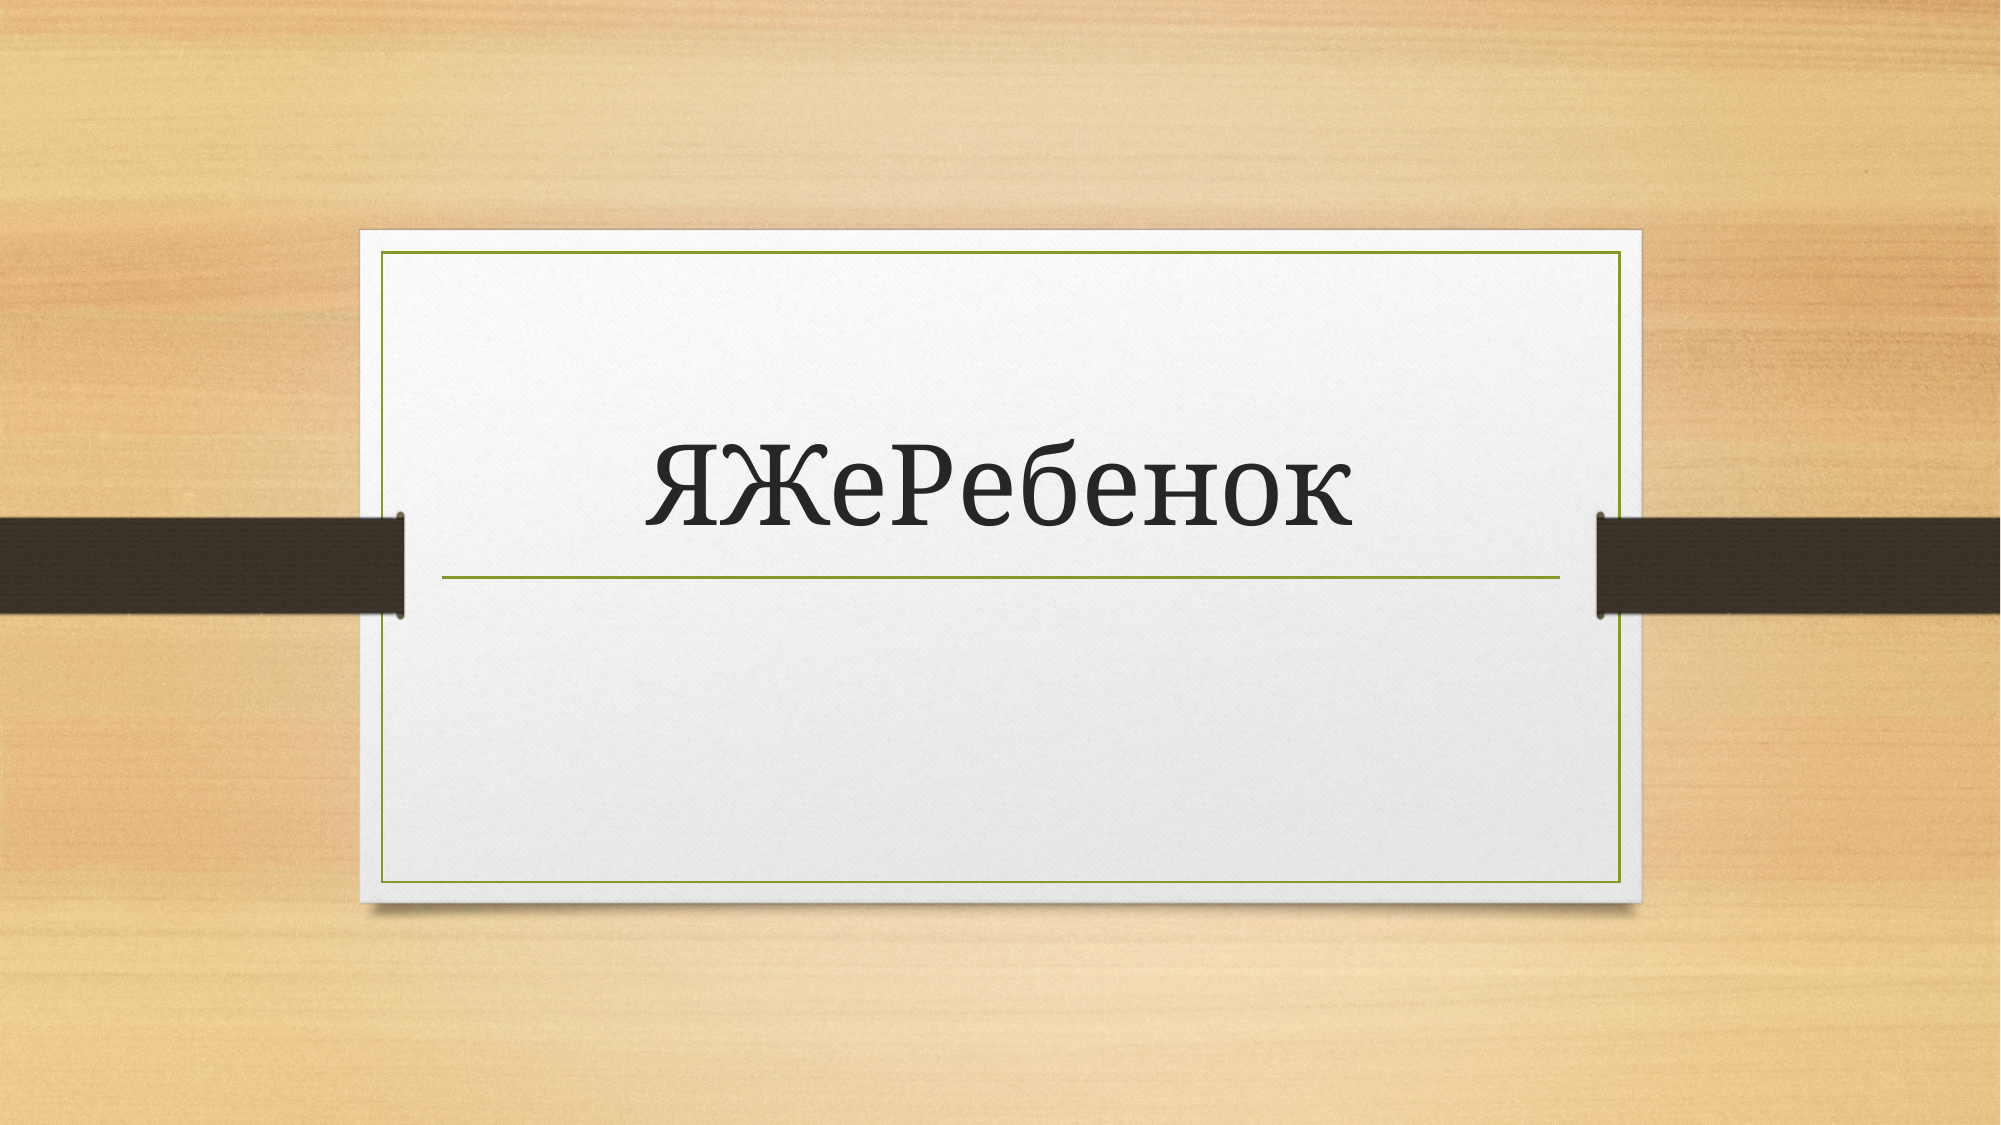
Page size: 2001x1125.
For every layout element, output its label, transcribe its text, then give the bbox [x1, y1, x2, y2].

title ЯЖеРебенок [441, 306, 1560, 556]
picture [0, 0, 2001, 1125]
